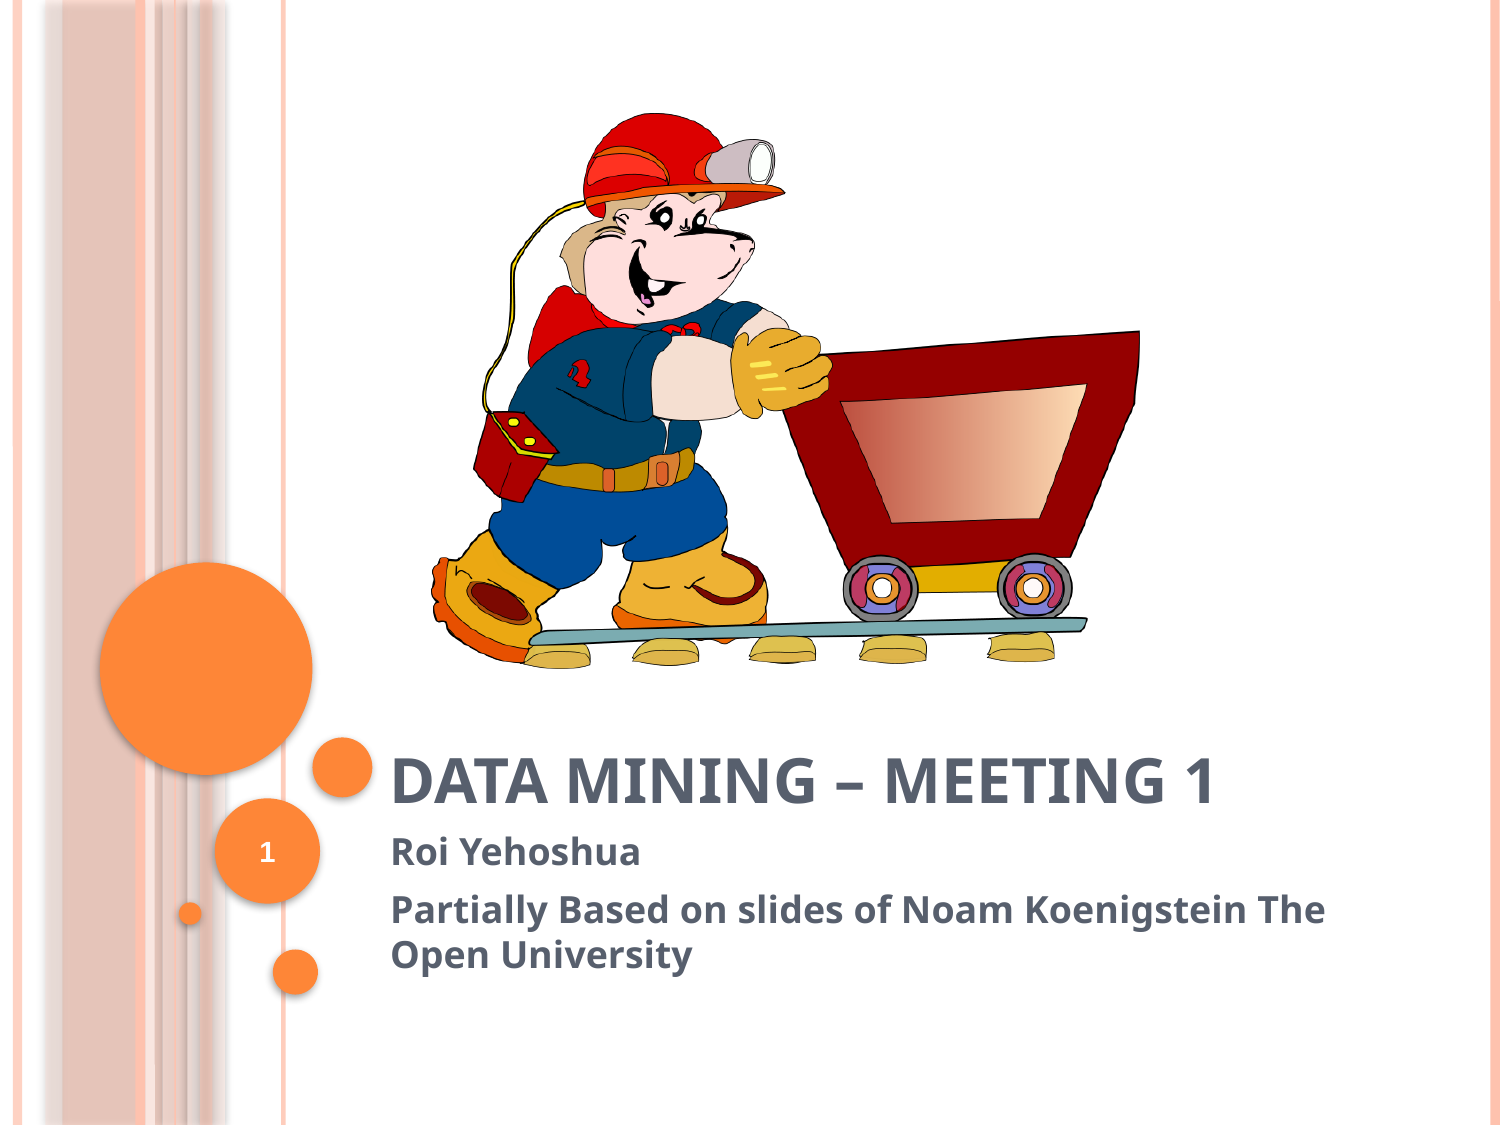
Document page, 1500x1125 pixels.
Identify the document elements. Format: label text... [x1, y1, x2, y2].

subtitle Roi Yehoshua Partially Based on slides of Noam Koenigstein The Open University [374, 820, 1388, 1047]
title Data Mining – Meeting 1 [375, 512, 1388, 820]
picture [430, 113, 1141, 669]
slide_number 1 [217, 808, 318, 894]
